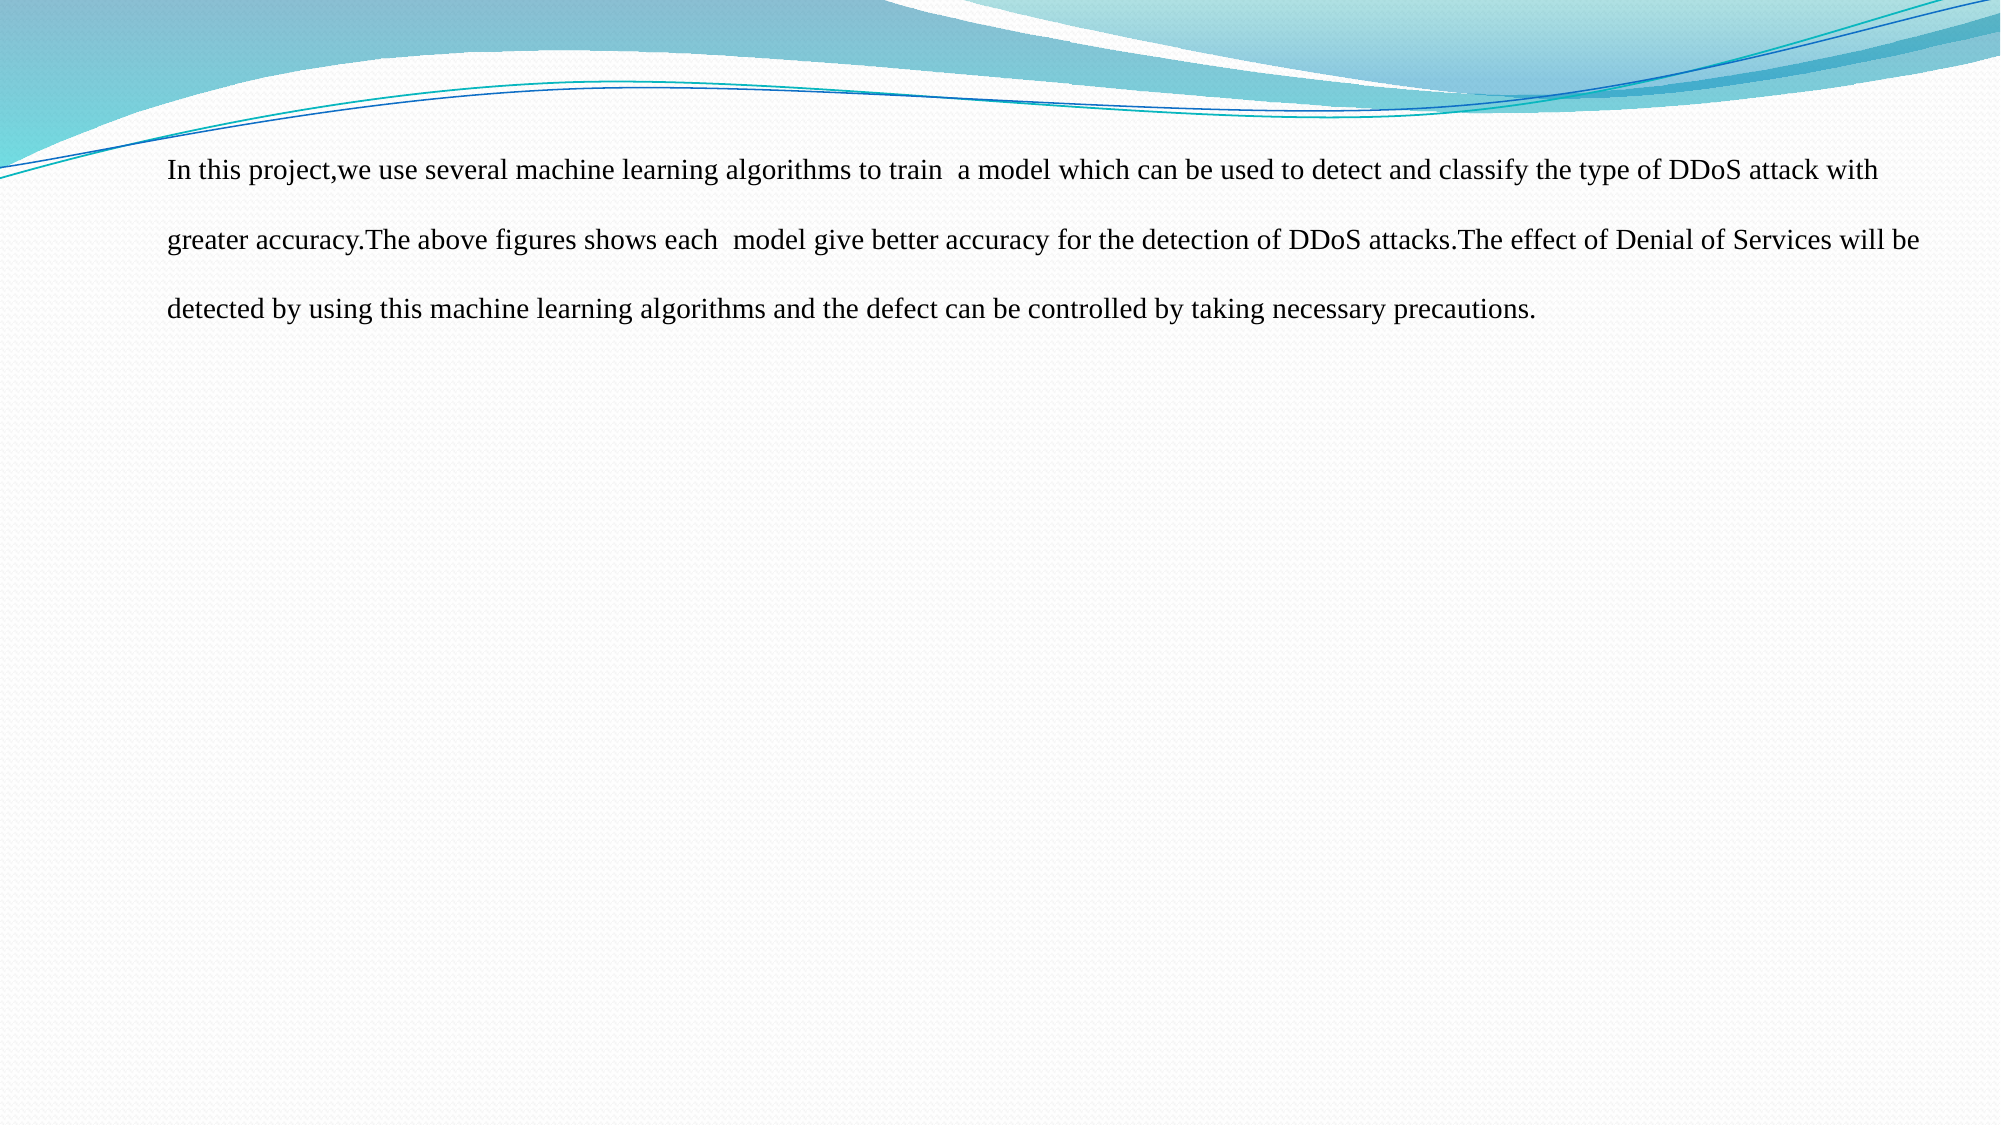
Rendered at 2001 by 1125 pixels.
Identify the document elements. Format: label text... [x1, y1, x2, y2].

text_box In this project,we use several machine learning algorithms to train a model which can be used to detect and classify the type of DDoS attack with greater accuracy.The above figures shows each model give better accuracy for the detection of DDoS attacks.The effect of Denial of Services will be detected by using this machine learning algorithms and the defect can be controlled by taking necessary precautions. [152, 142, 1942, 333]
